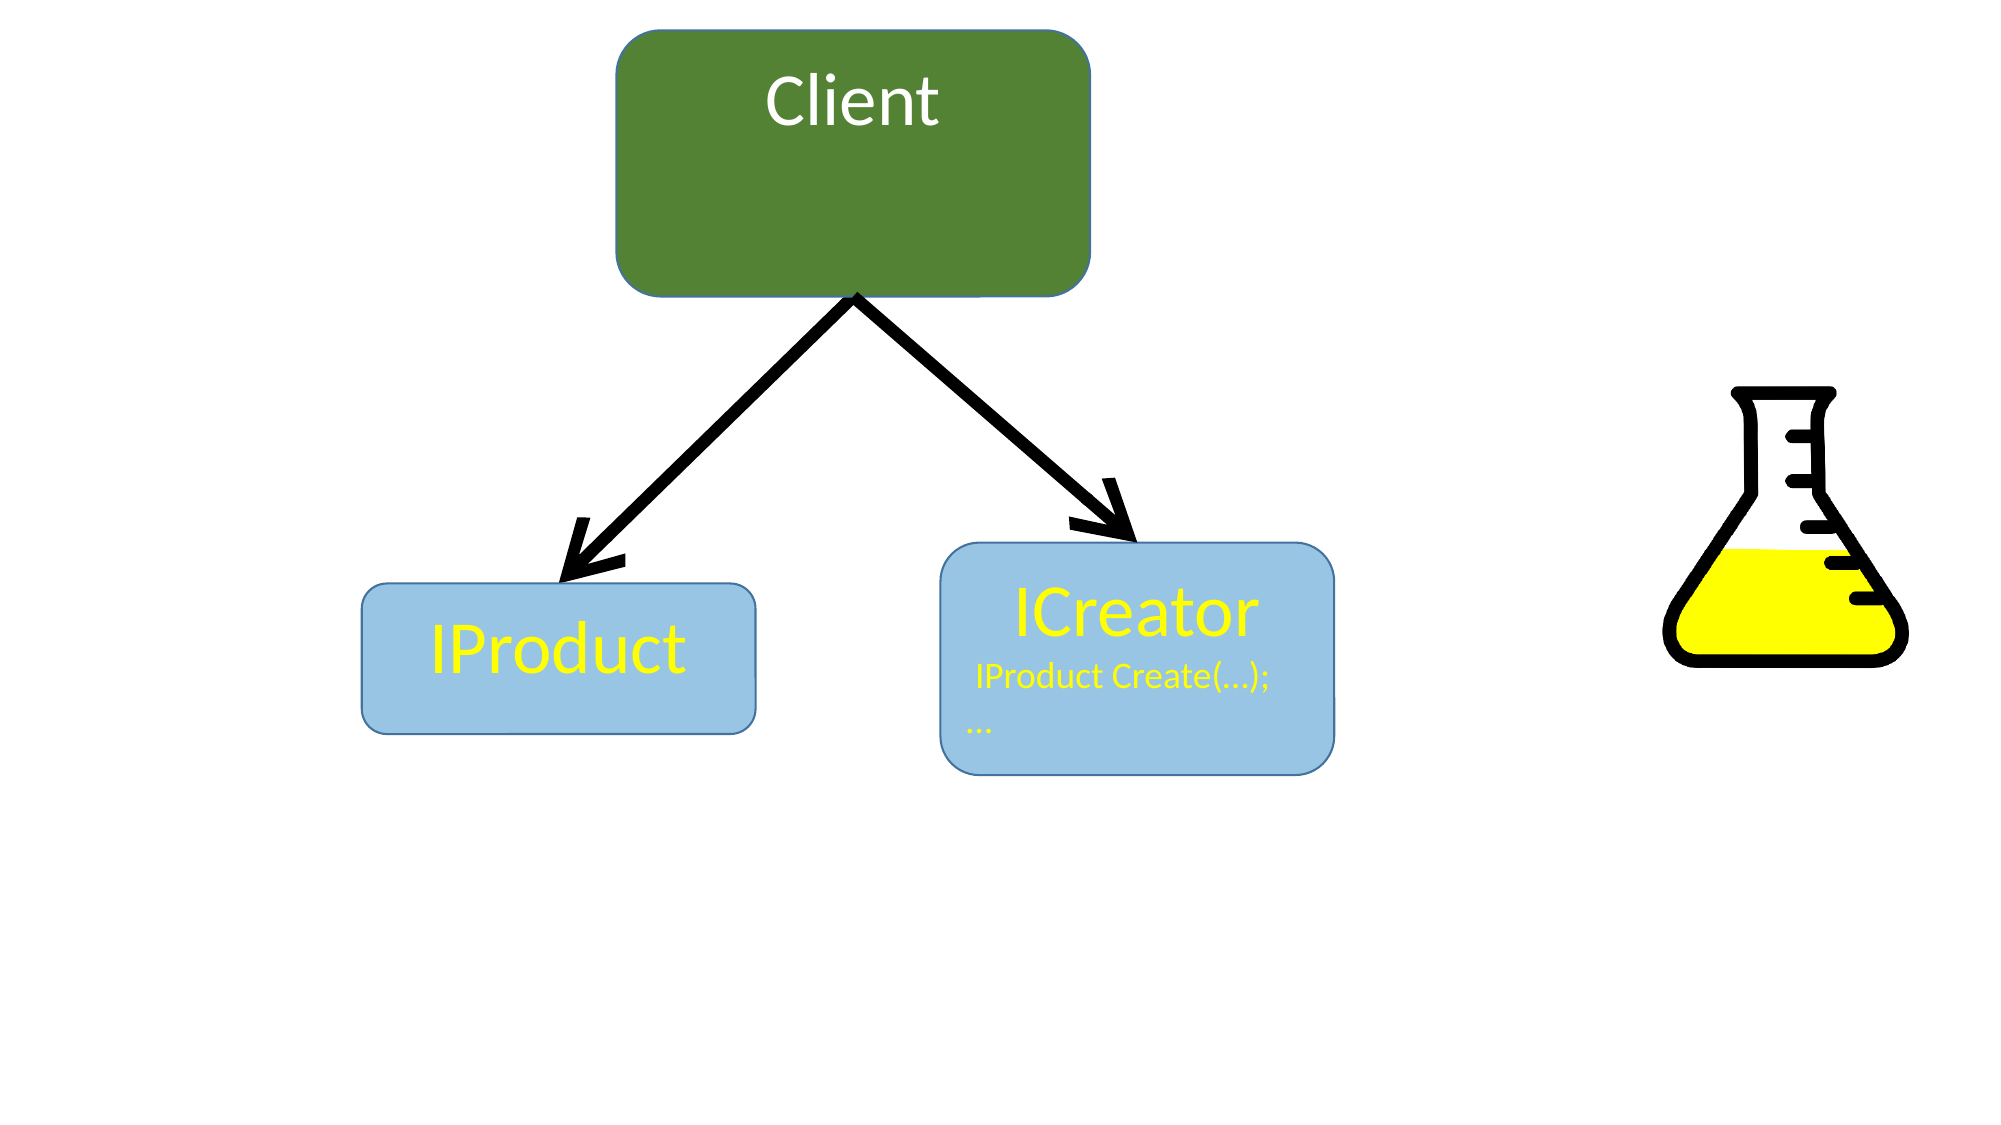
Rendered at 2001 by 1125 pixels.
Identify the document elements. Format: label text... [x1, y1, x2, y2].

picture [1638, 378, 1934, 674]
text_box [558, 296, 854, 584]
text_box ICreator IProduct Create(…); … [939, 541, 1336, 777]
text_box Client [615, 29, 1092, 296]
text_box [853, 296, 1138, 543]
text_box IProduct [360, 582, 757, 736]
